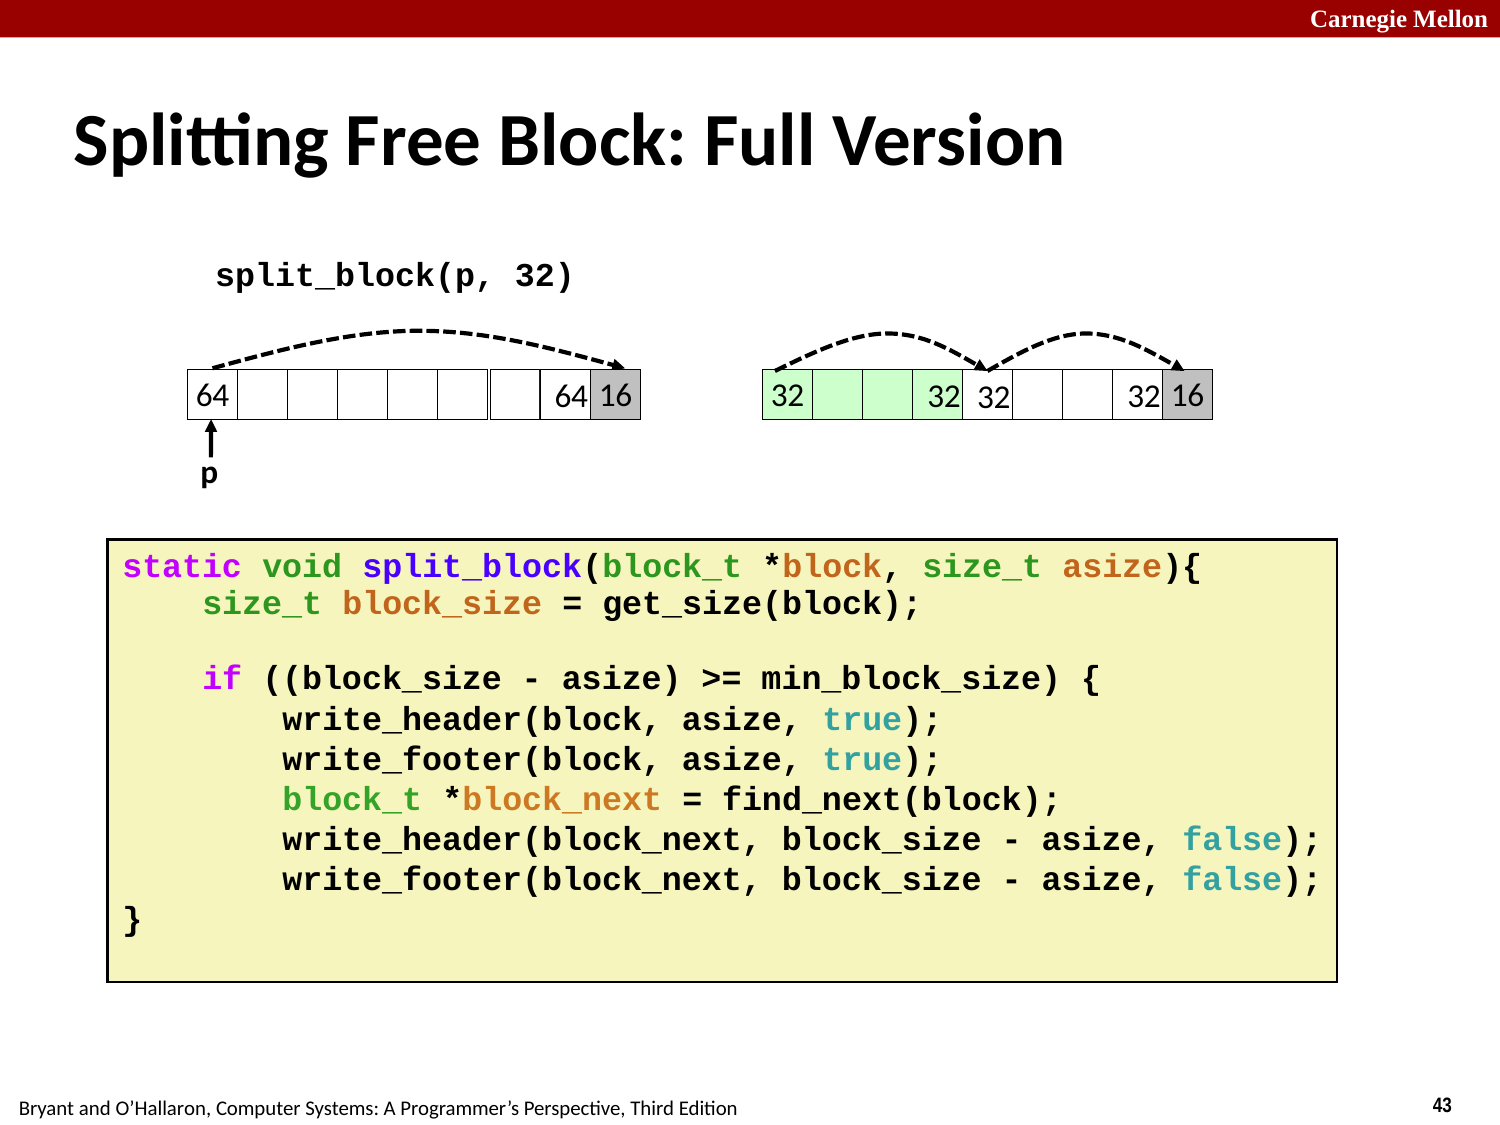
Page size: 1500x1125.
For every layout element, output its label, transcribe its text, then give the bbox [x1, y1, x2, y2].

text_box [204, 419, 218, 444]
text_box [337, 369, 387, 420]
text_box p [185, 444, 234, 499]
text_box [813, 371, 862, 420]
text_box [489, 369, 539, 420]
text_box static void split_block(block_t *block, size_t asize){ size_t block_size = get_size(block); if ((block_size - asize) >= min_block_size) { write_header(block, asize, true); write_footer(block, asize, true); block_t *block_next = find_next(block); write_header(block_next, block_size - asize, false); write_footer(block_next, block_size - asize, false); } [107, 539, 1338, 982]
text_box 32 [1113, 371, 1162, 420]
text_box 32 [962, 371, 1027, 424]
text_box 16 [1162, 369, 1213, 420]
text_box [774, 333, 987, 372]
text_box [287, 369, 337, 420]
text_box 32 [912, 371, 962, 420]
text_box split_block(p, 32) [207, 252, 583, 302]
text_box [238, 369, 287, 420]
text_box 64 [187, 369, 238, 420]
title Splitting Free Block: Full Version [58, 72, 1305, 199]
text_box [862, 371, 912, 420]
text_box [1012, 369, 1062, 420]
text_box [1062, 369, 1113, 420]
text_box [212, 330, 625, 369]
text_box [437, 369, 488, 420]
text_box 32 [762, 369, 813, 420]
text_box 64 [539, 369, 590, 420]
text_box 16 [590, 369, 641, 420]
text_box [387, 369, 437, 420]
text_box [987, 333, 1185, 372]
